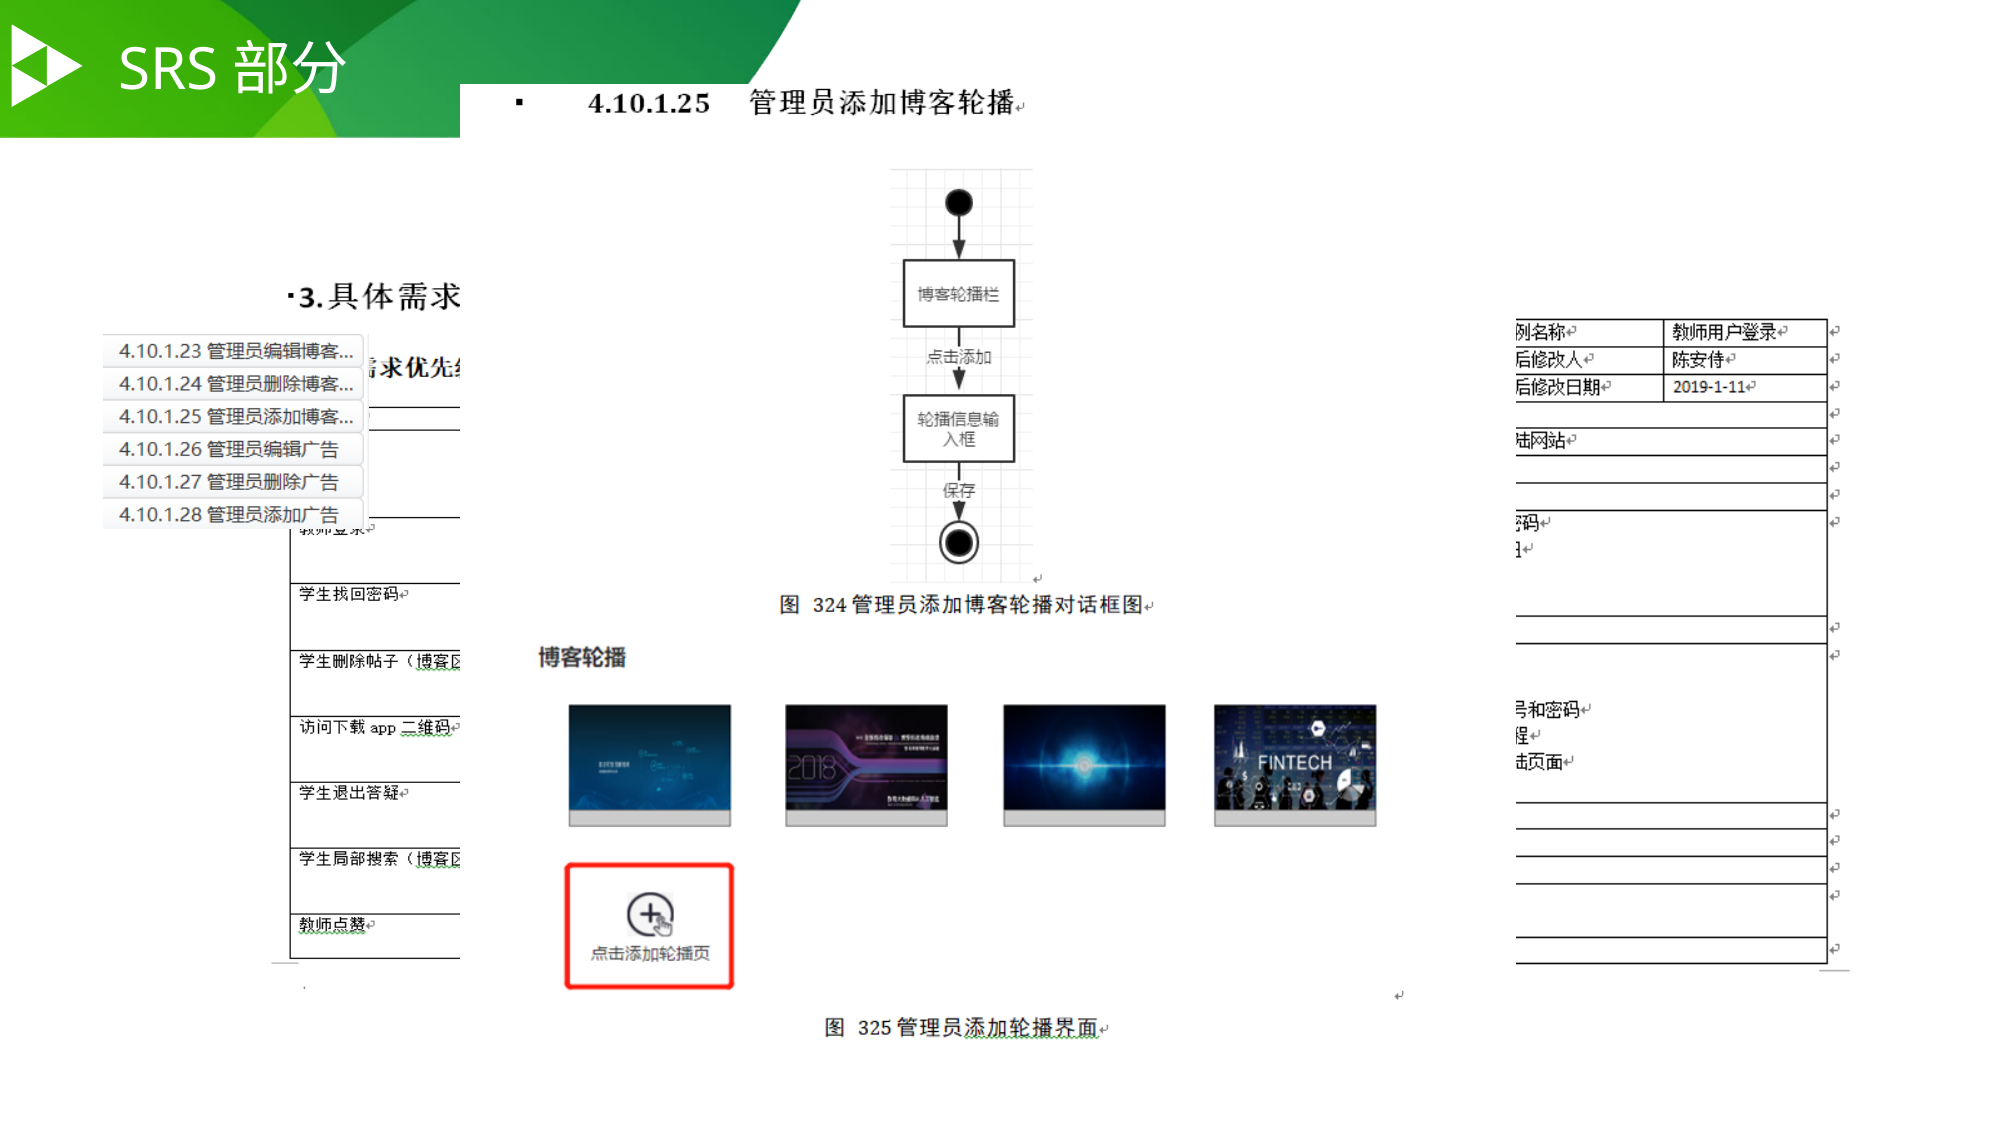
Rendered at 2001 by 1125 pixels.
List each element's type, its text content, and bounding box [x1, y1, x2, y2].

text_box SRS部分 [103, 24, 693, 109]
picture [0, 0, 1873, 1041]
